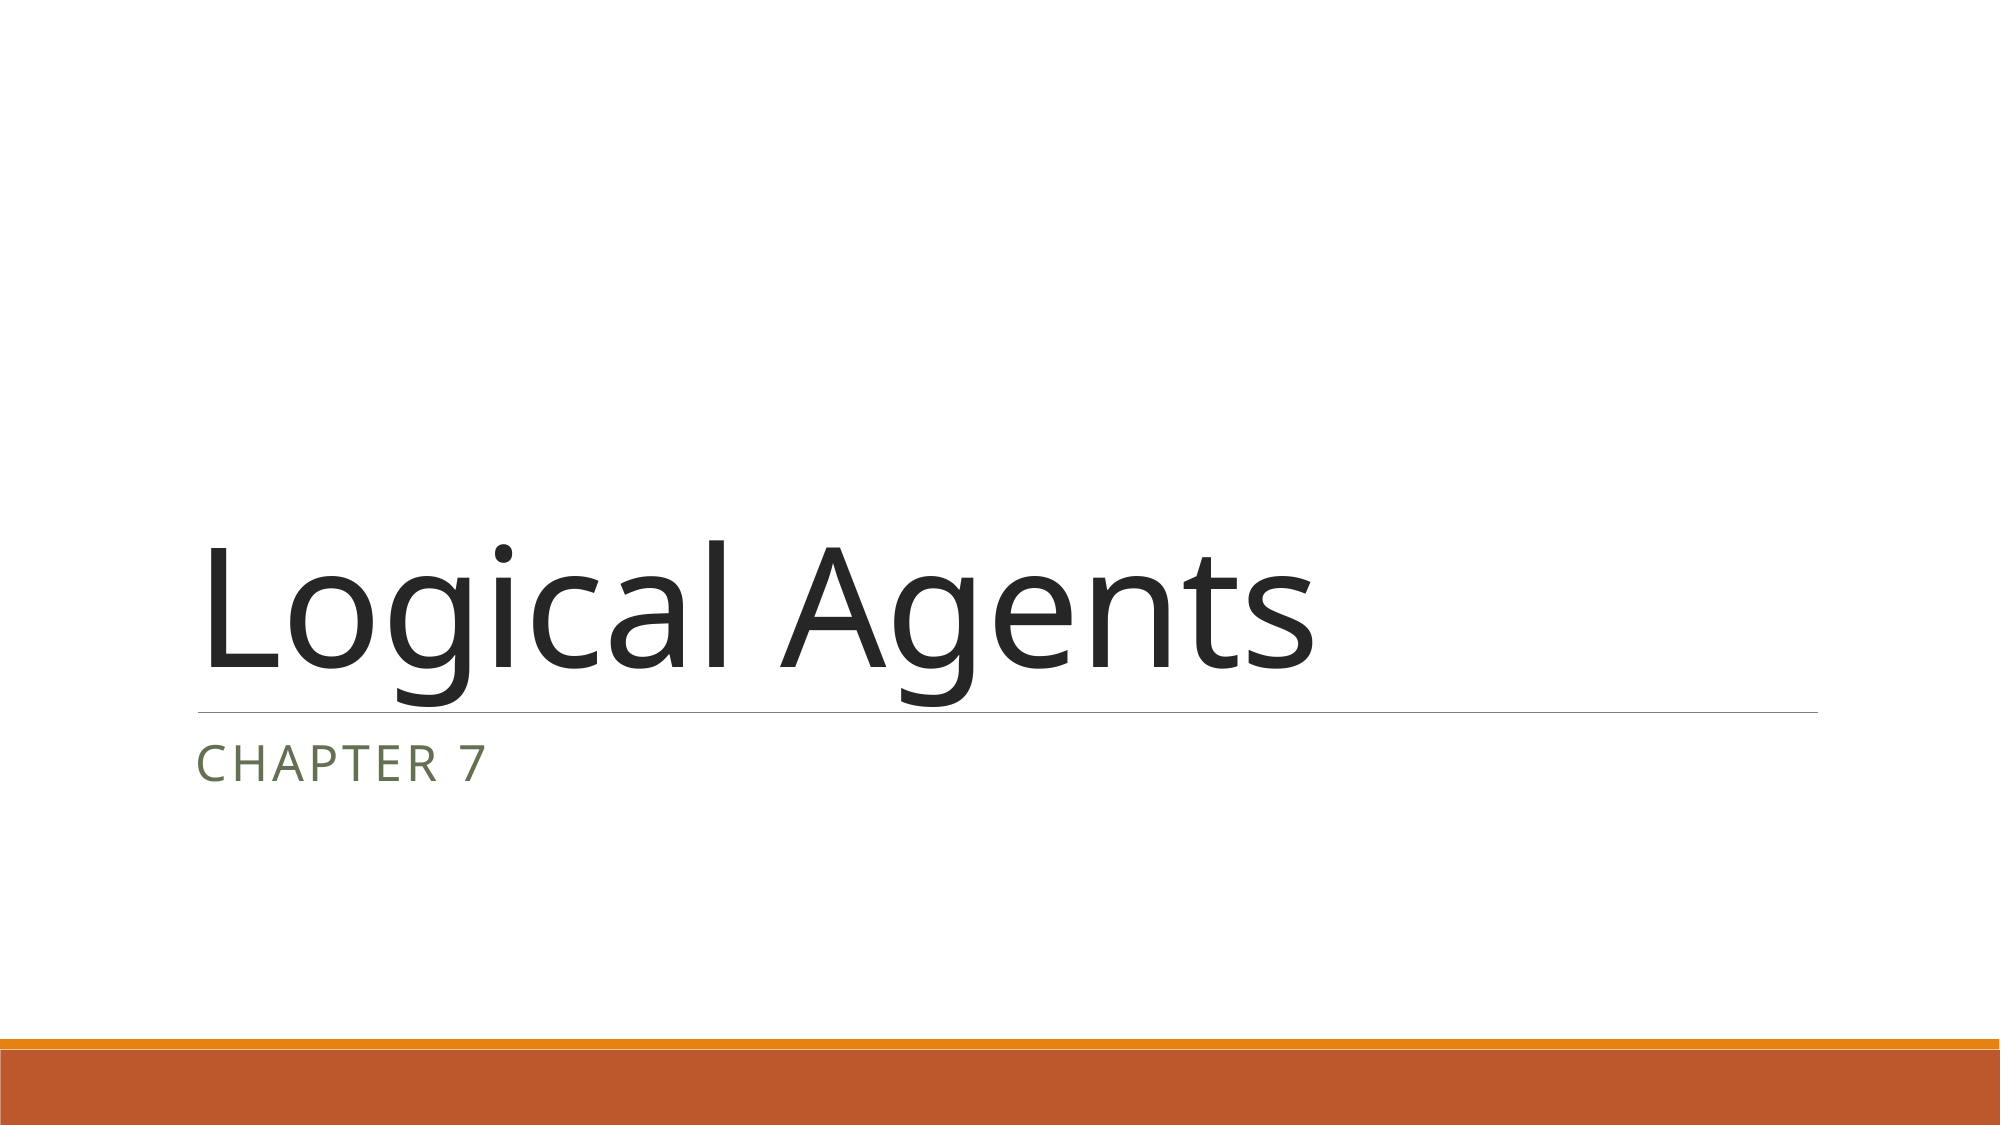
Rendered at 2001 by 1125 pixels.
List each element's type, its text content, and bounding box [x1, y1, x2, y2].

title Logical Agents [180, 124, 1830, 710]
subtitle Chapter 7 [180, 730, 1831, 919]
